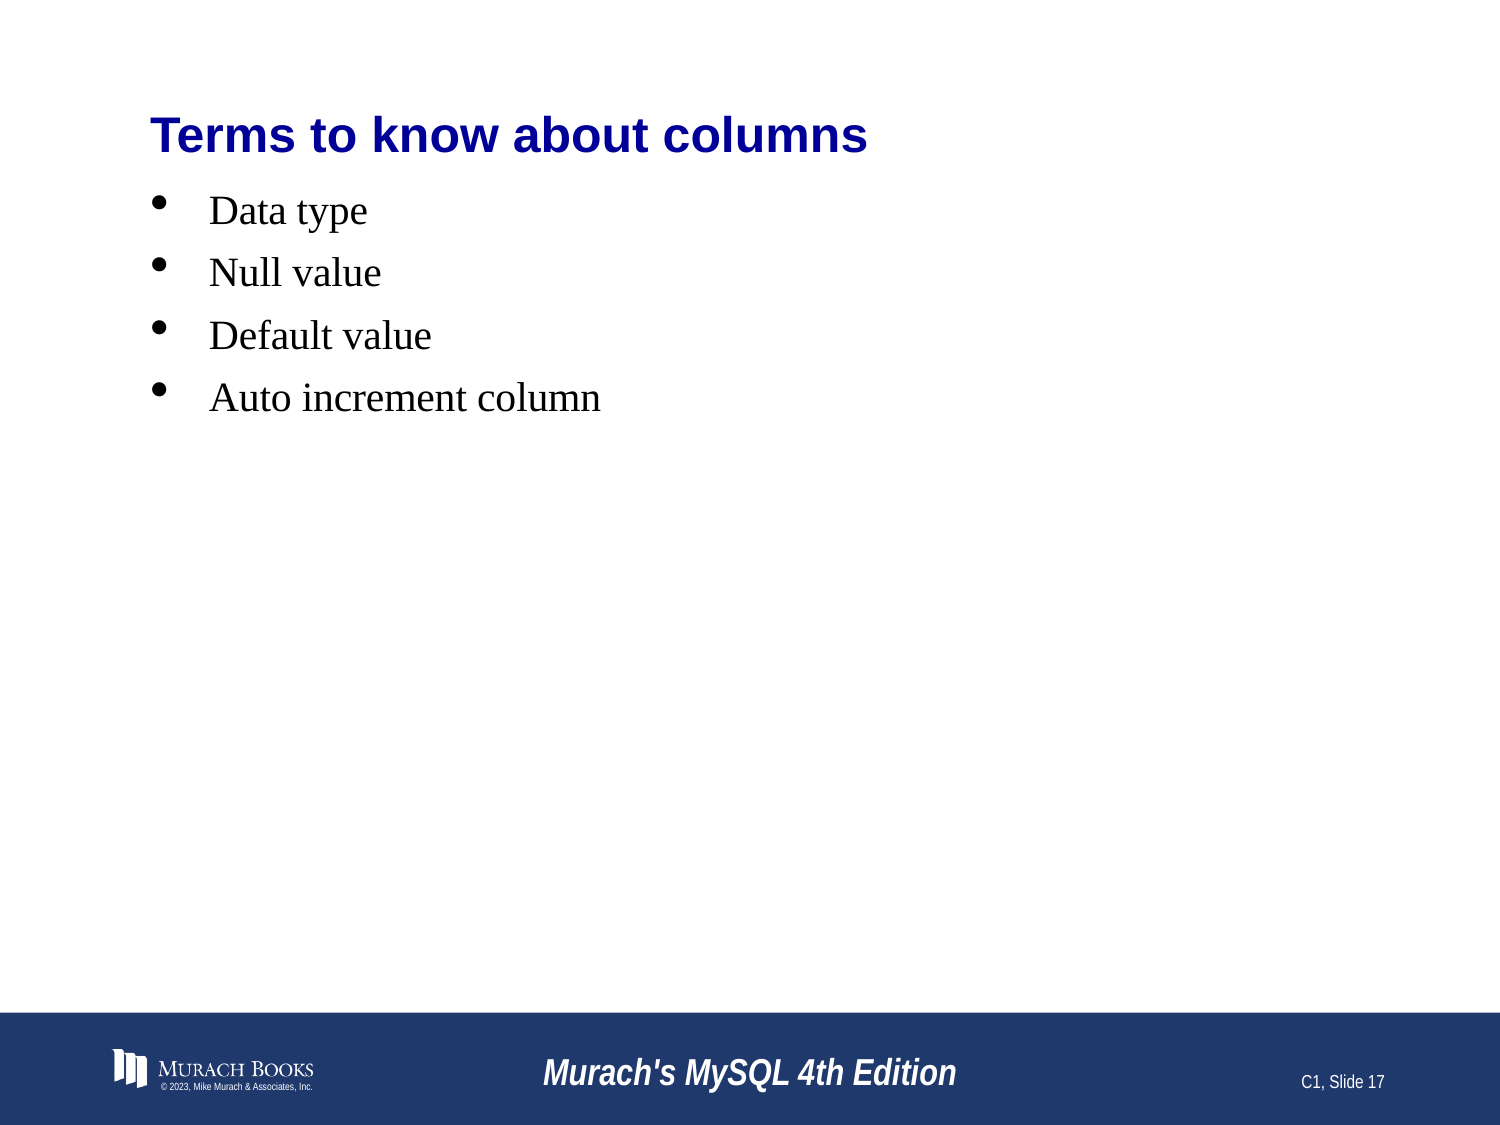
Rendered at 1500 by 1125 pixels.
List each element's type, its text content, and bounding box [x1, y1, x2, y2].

list Data type Null value Default value Auto increment column [137, 174, 1350, 975]
slide_number Murach's MySQL 4th Edition [450, 1025, 1050, 1100]
slide_number C1, Slide 17 [1087, 1025, 1400, 1100]
title Terms to know about columns [150, 102, 1350, 164]
footer © 2023, Mike Murach & Associates, Inc. [12, 1025, 450, 1100]
